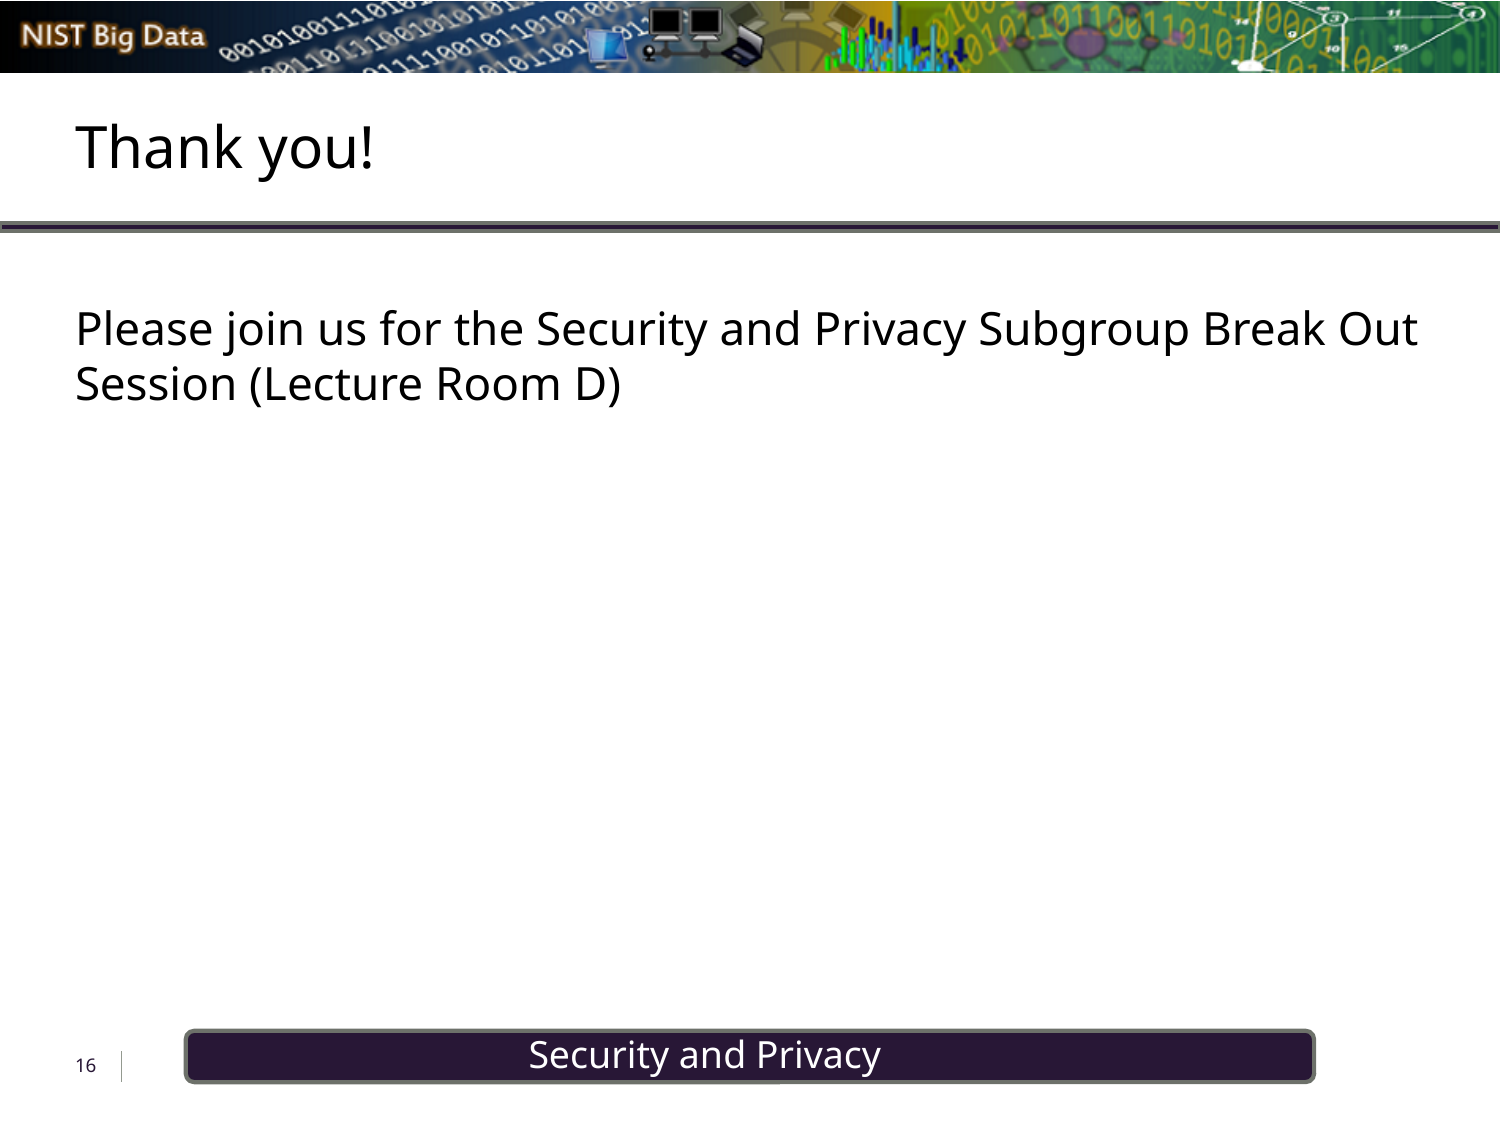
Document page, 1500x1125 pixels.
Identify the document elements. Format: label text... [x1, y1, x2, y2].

slide_number 16 [75, 1053, 135, 1080]
title Thank you! [75, 79, 1422, 212]
picture [0, 1, 1500, 73]
list Please join us for the Security and Privacy Subgroup Break Out Session (Lecture Room D) [75, 299, 1428, 986]
